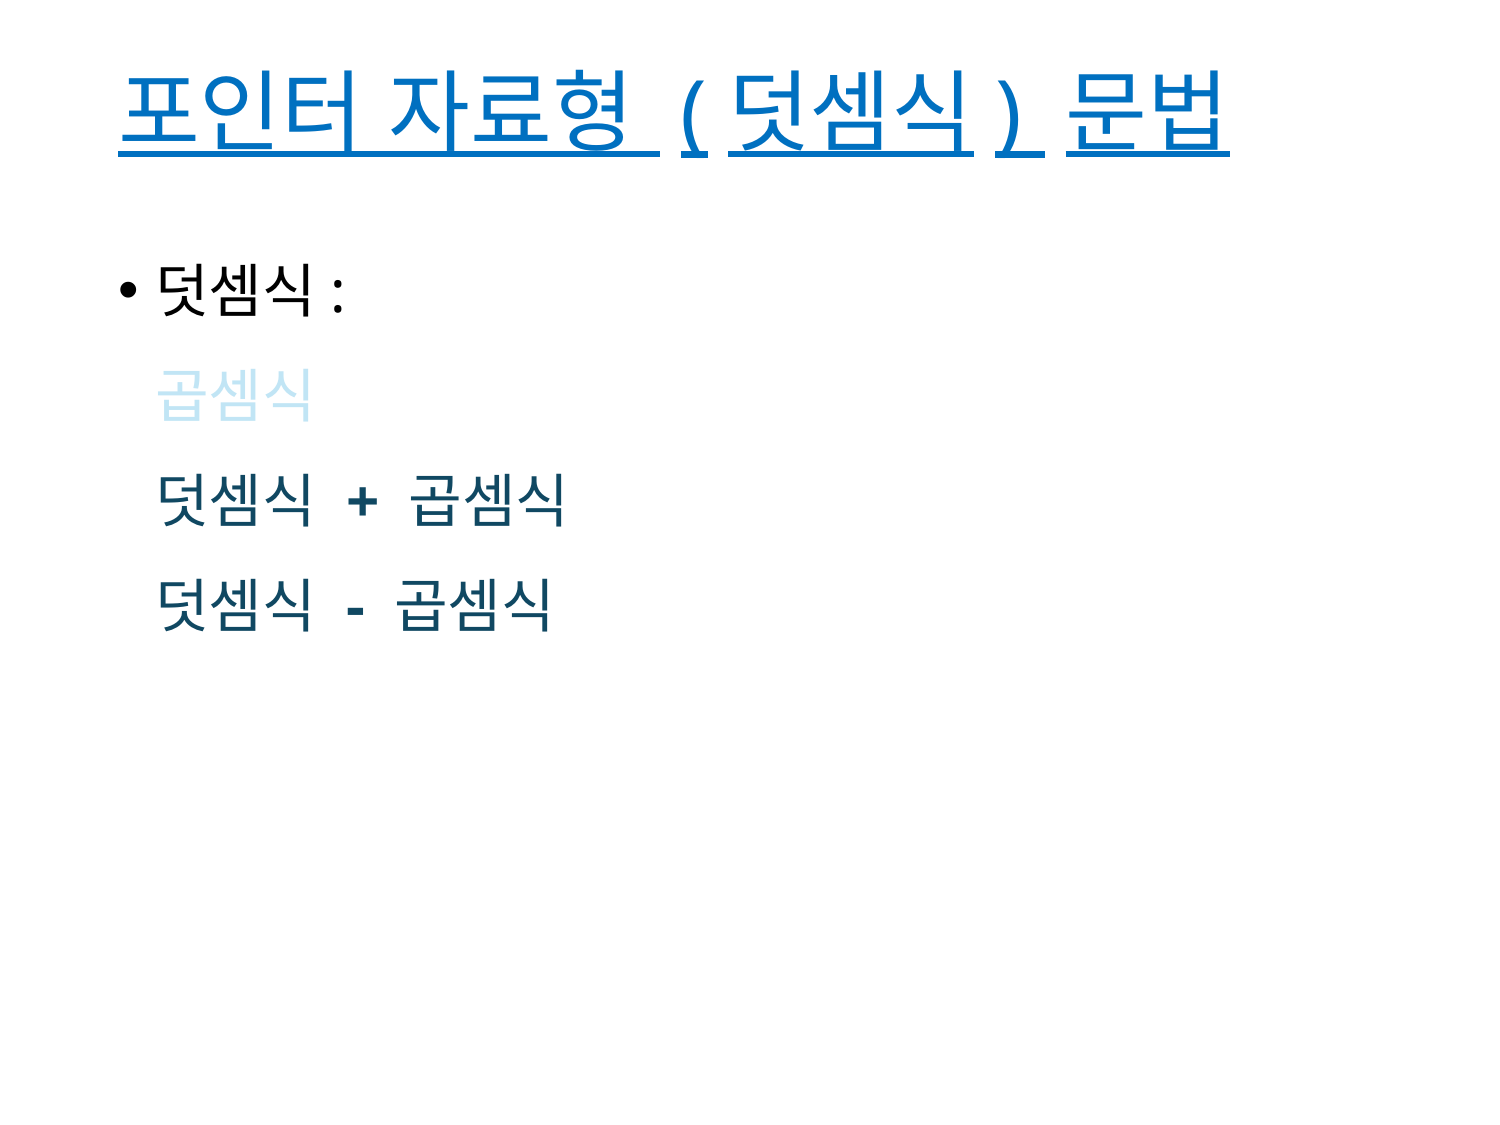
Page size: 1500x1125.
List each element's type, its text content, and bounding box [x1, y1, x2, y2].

list 덧셈식: 곱셈식 덧셈식 + 곱셈식 덧셈식 - 곱셈식 [103, 212, 1355, 1092]
title 포인터 자료형 (덧셈식) 문법 [103, 59, 1481, 172]
